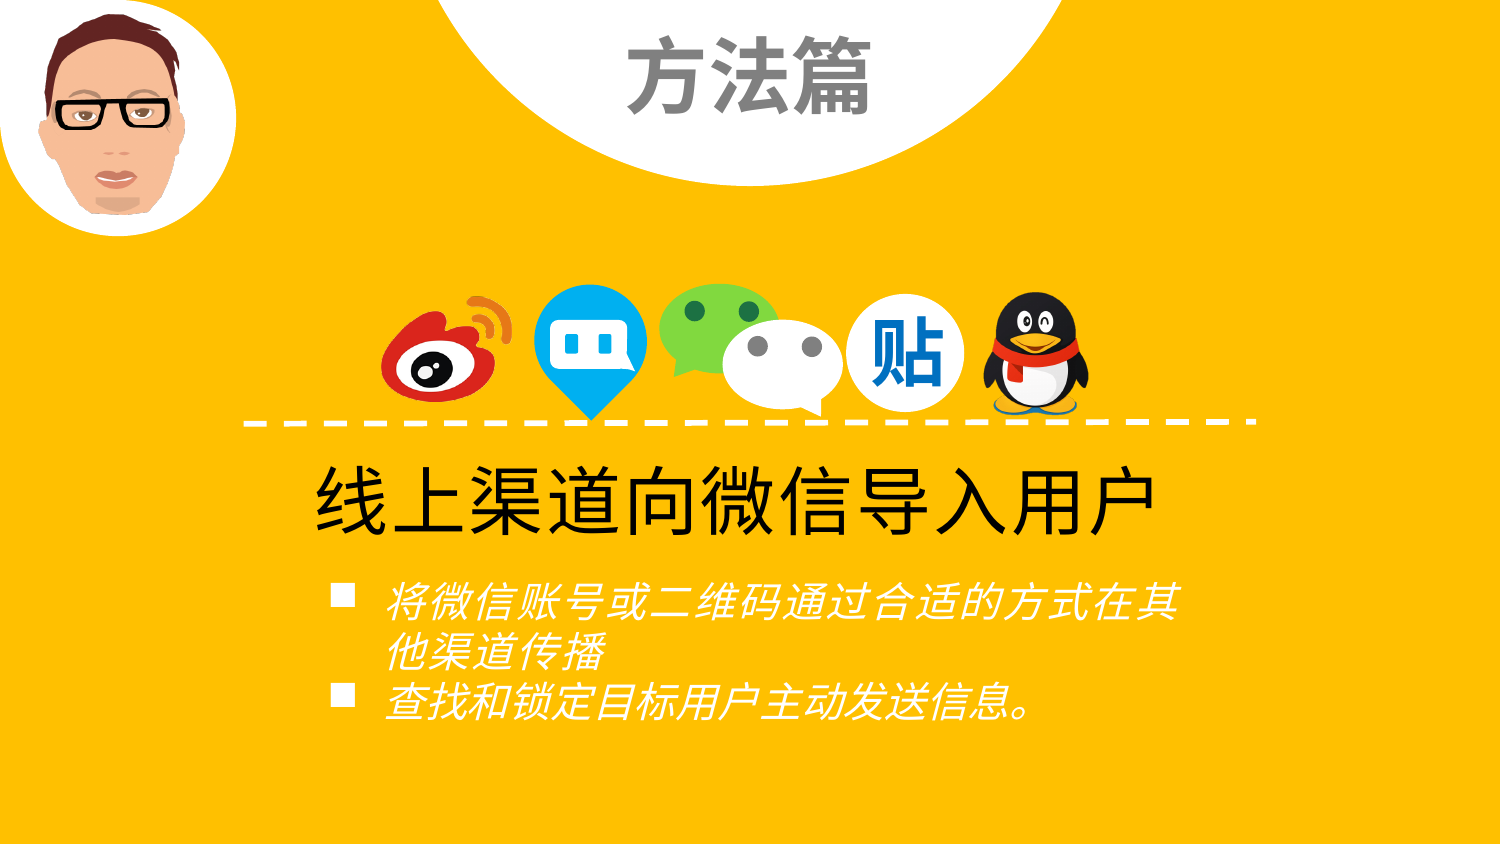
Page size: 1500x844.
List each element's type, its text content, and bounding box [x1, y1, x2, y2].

text_box [435, 0, 1065, 93]
text_box 贴 [855, 298, 953, 404]
text_box [848, 318, 855, 388]
text_box 将微信账号或二维码通过合适的方式在其他渠道传播 查找和锁定目标用户主动发送信息。 [312, 568, 1214, 733]
text_box [0, 0, 177, 203]
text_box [659, 283, 844, 410]
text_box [534, 283, 647, 398]
text_box [871, 404, 939, 415]
text_box 方法篇 [507, 14, 993, 133]
text_box [189, 21, 239, 216]
text_box [878, 291, 932, 298]
picture [37, 14, 185, 216]
text_box [59, 223, 177, 239]
text_box 线上渠道向微信导入用户 [298, 447, 1179, 552]
picture [958, 276, 1113, 431]
picture [366, 286, 524, 418]
text_box [559, 133, 941, 189]
